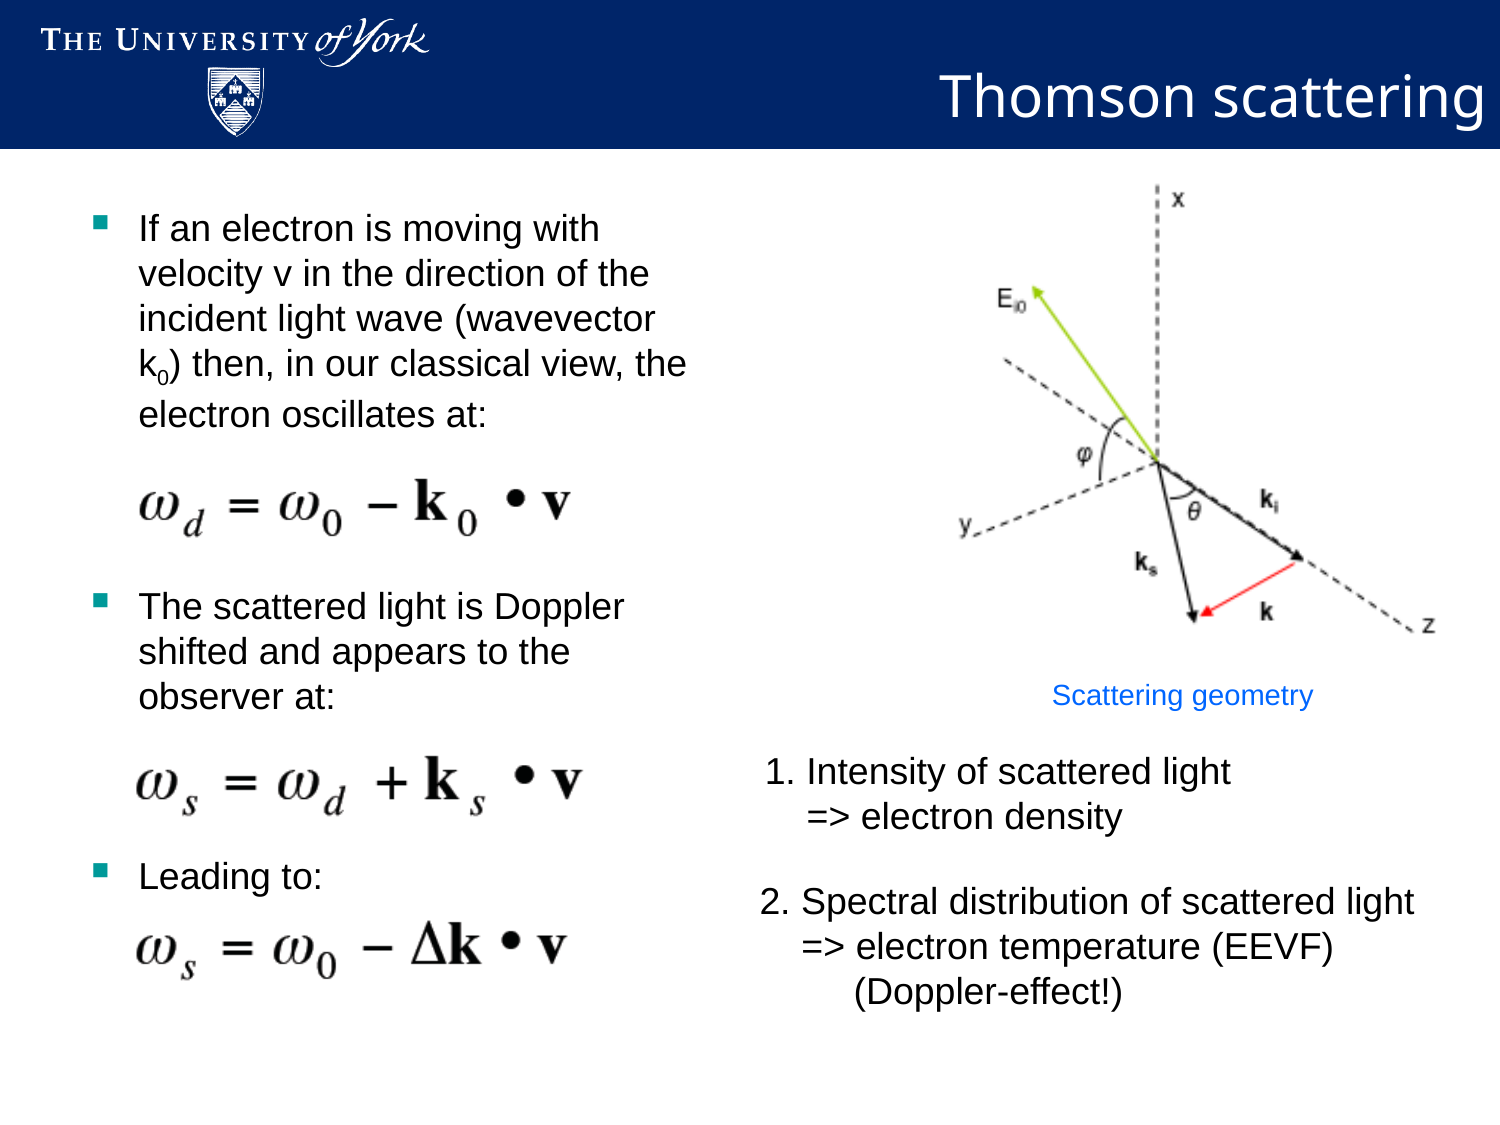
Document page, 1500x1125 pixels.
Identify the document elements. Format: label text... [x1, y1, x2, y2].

picture [41, 18, 430, 138]
picture [121, 444, 597, 565]
text_box Leading to: [76, 844, 709, 905]
text_box Thomson scattering [496, 30, 1500, 271]
text_box 2. Spectral distribution of scattered light => electron temperature (EEVF) (Doppler-effect!) [744, 869, 1483, 1020]
text_box 1. Intensity of scattered light => electron density [750, 739, 1250, 845]
text_box The scattered light is Doppler shifted and appears to the observer at: [76, 574, 709, 724]
picture [125, 894, 588, 1000]
text_box Scattering geometry [1001, 668, 1365, 719]
picture [123, 727, 597, 838]
picture [945, 172, 1471, 646]
text_box If an electron is moving with velocity v in the direction of the incident light wave (wavevector k0) then, in our classical view, the electron oscillates at: [76, 196, 709, 443]
